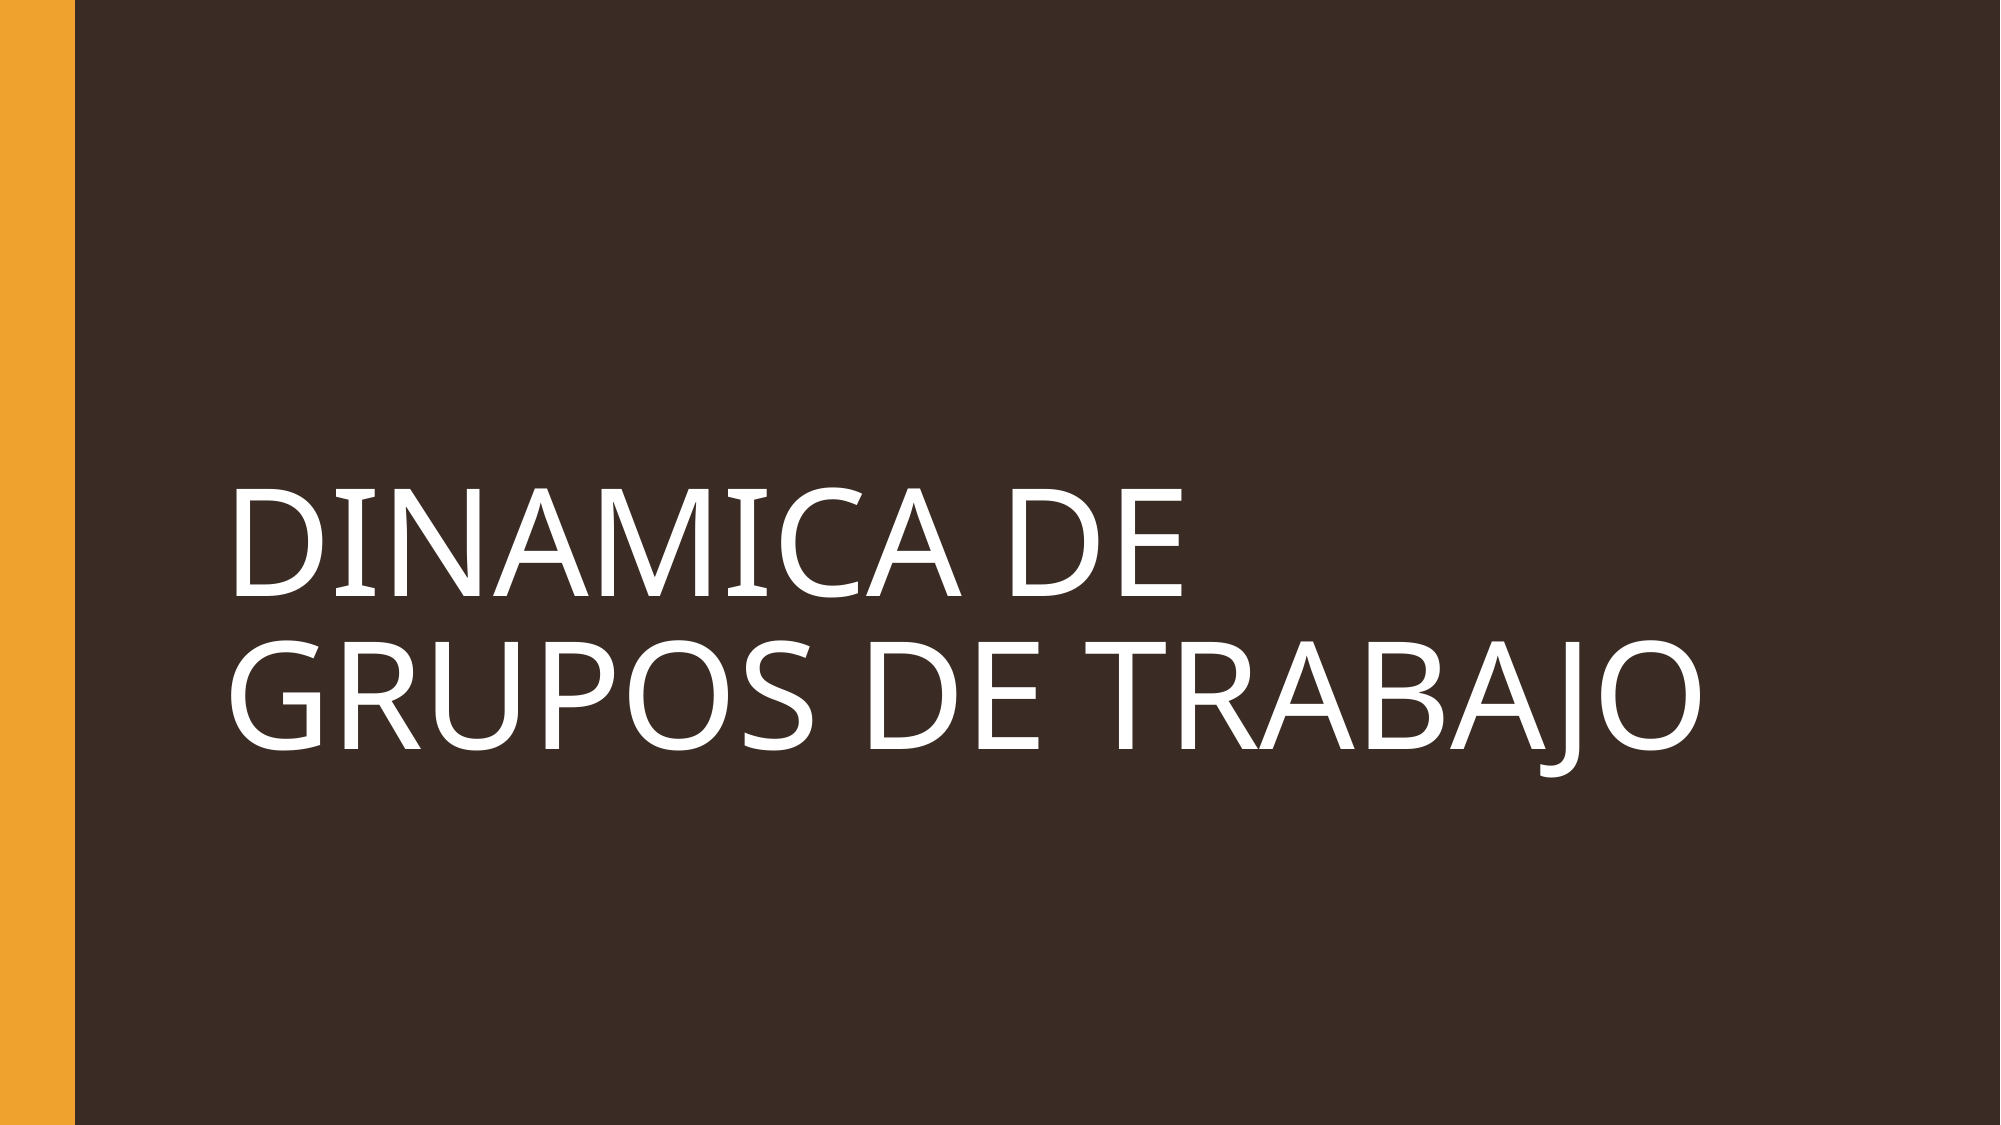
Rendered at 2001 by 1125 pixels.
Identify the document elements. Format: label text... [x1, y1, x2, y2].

title DINAMICA DE GRUPOS DE TRABAJO [206, 124, 1752, 788]
